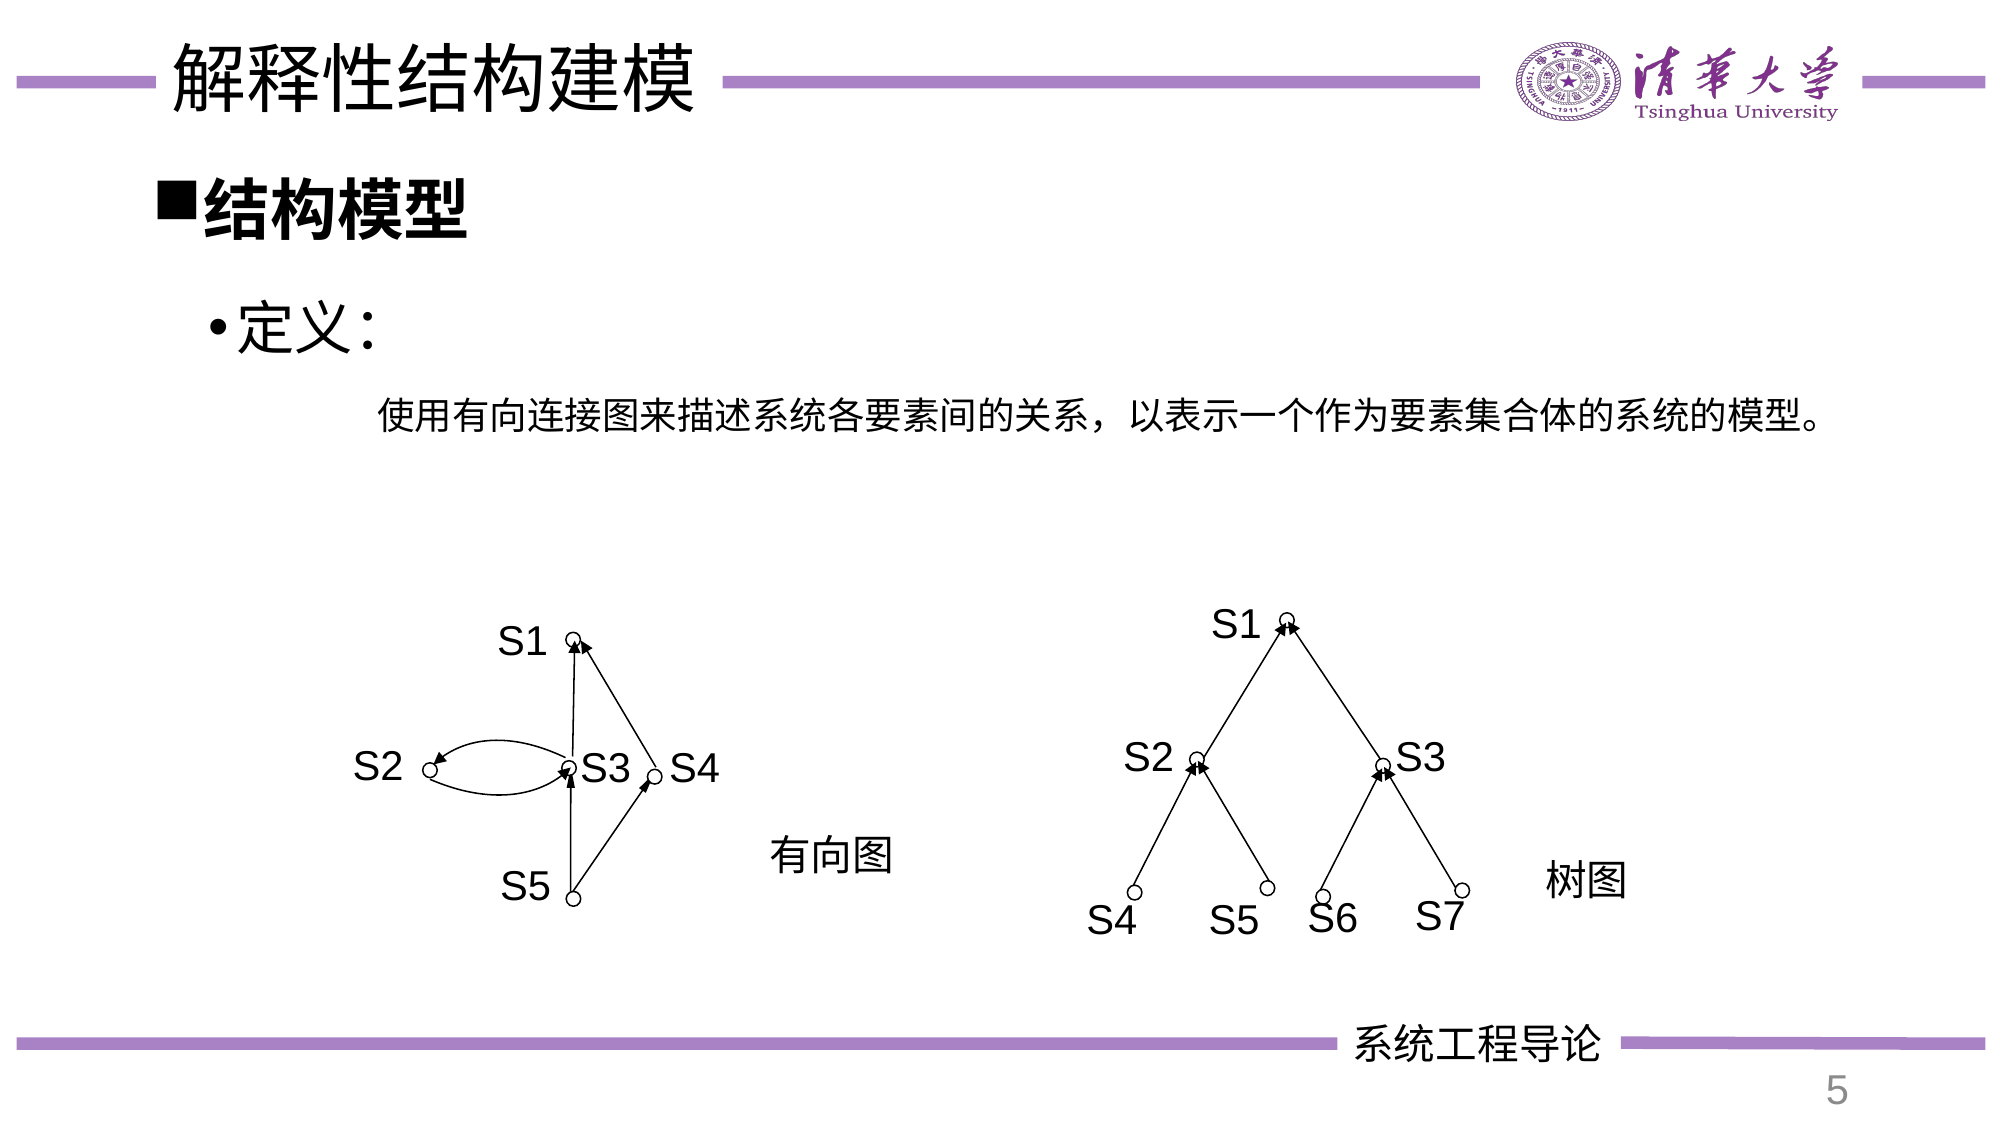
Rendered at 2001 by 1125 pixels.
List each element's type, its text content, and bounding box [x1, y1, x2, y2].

picture [1516, 42, 1621, 121]
list 结构模型 定义： 使用有向连接图来描述系统各要素间的关系，以表示一个作为要素集合体的系统的模型。 [137, 169, 1863, 1010]
title 解释性结构建模 [155, 0, 723, 191]
picture [1634, 46, 1838, 121]
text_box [302, 589, 1698, 951]
slide_number 5 [1754, 1057, 1864, 1118]
